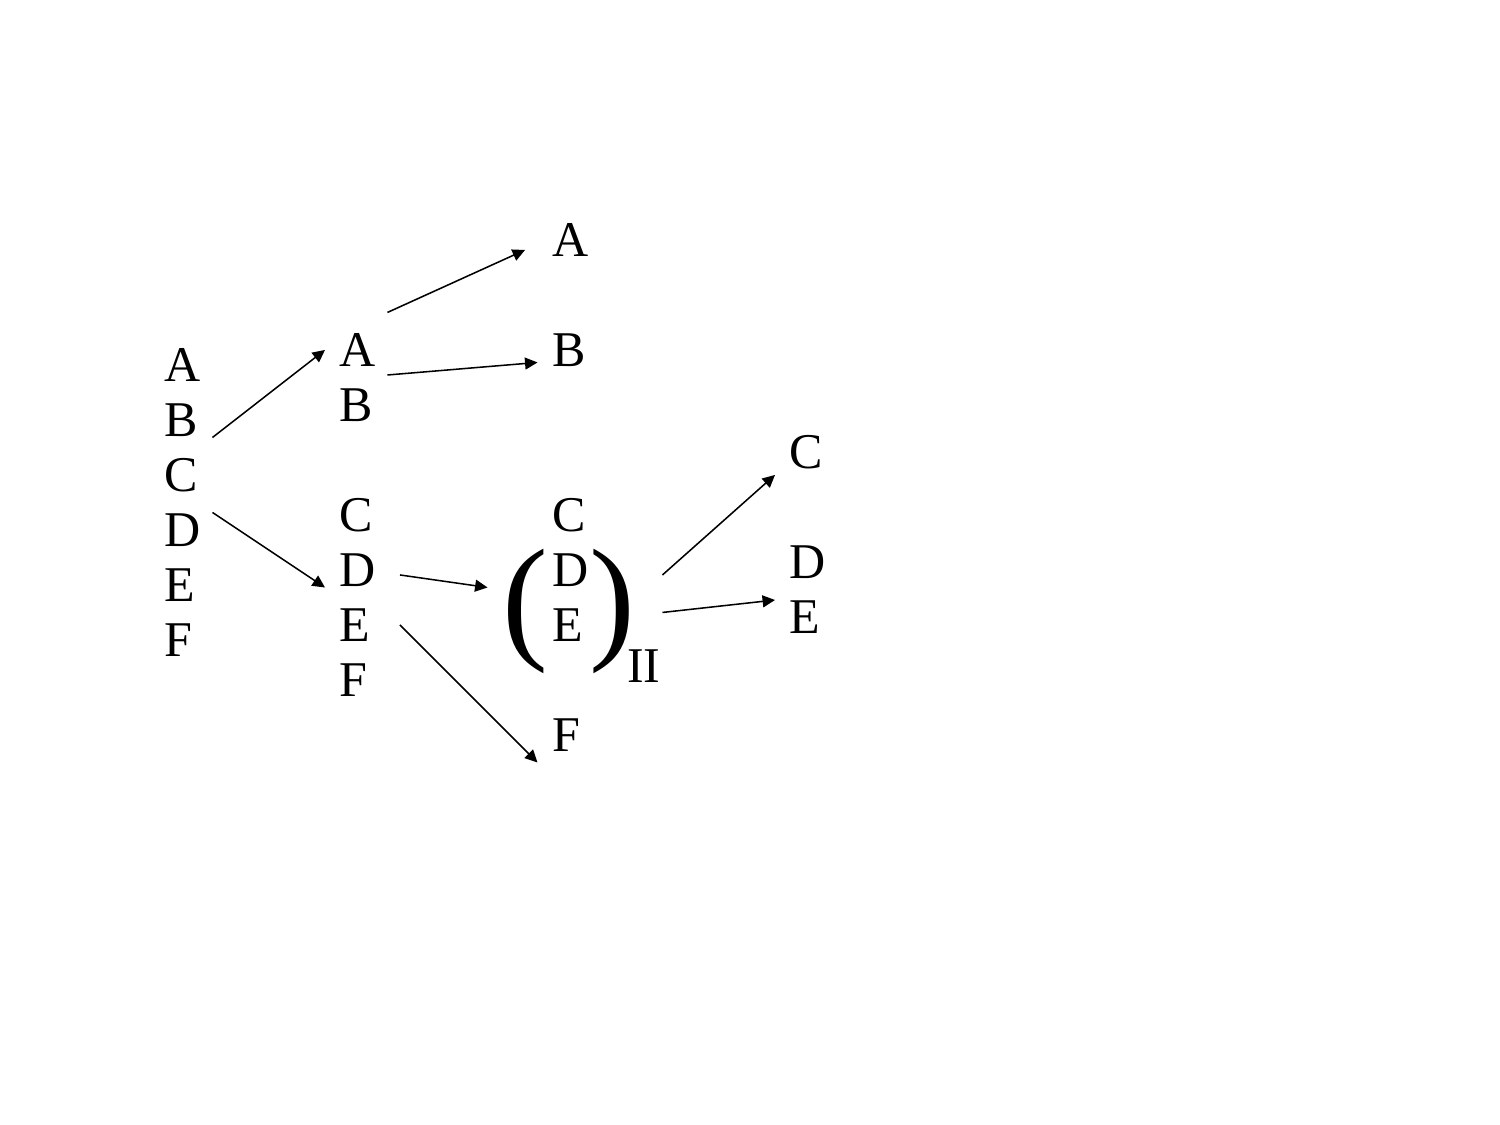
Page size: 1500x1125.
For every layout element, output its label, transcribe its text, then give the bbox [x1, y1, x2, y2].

text_box [662, 474, 775, 576]
text_box [387, 357, 538, 376]
text_box [212, 512, 325, 588]
text_box [399, 624, 538, 763]
text_box [387, 249, 526, 313]
text_box [212, 349, 325, 438]
text_box A B C D E F [324, 249, 425, 710]
text_box ) [575, 500, 625, 680]
text_box [399, 574, 488, 592]
text_box [662, 595, 775, 613]
text_box A B C D E F [537, 224, 625, 765]
text_box ( [487, 500, 563, 680]
text_box C D E [774, 437, 900, 648]
text_box II [612, 624, 700, 700]
text_box A B C D E F [150, 350, 275, 670]
